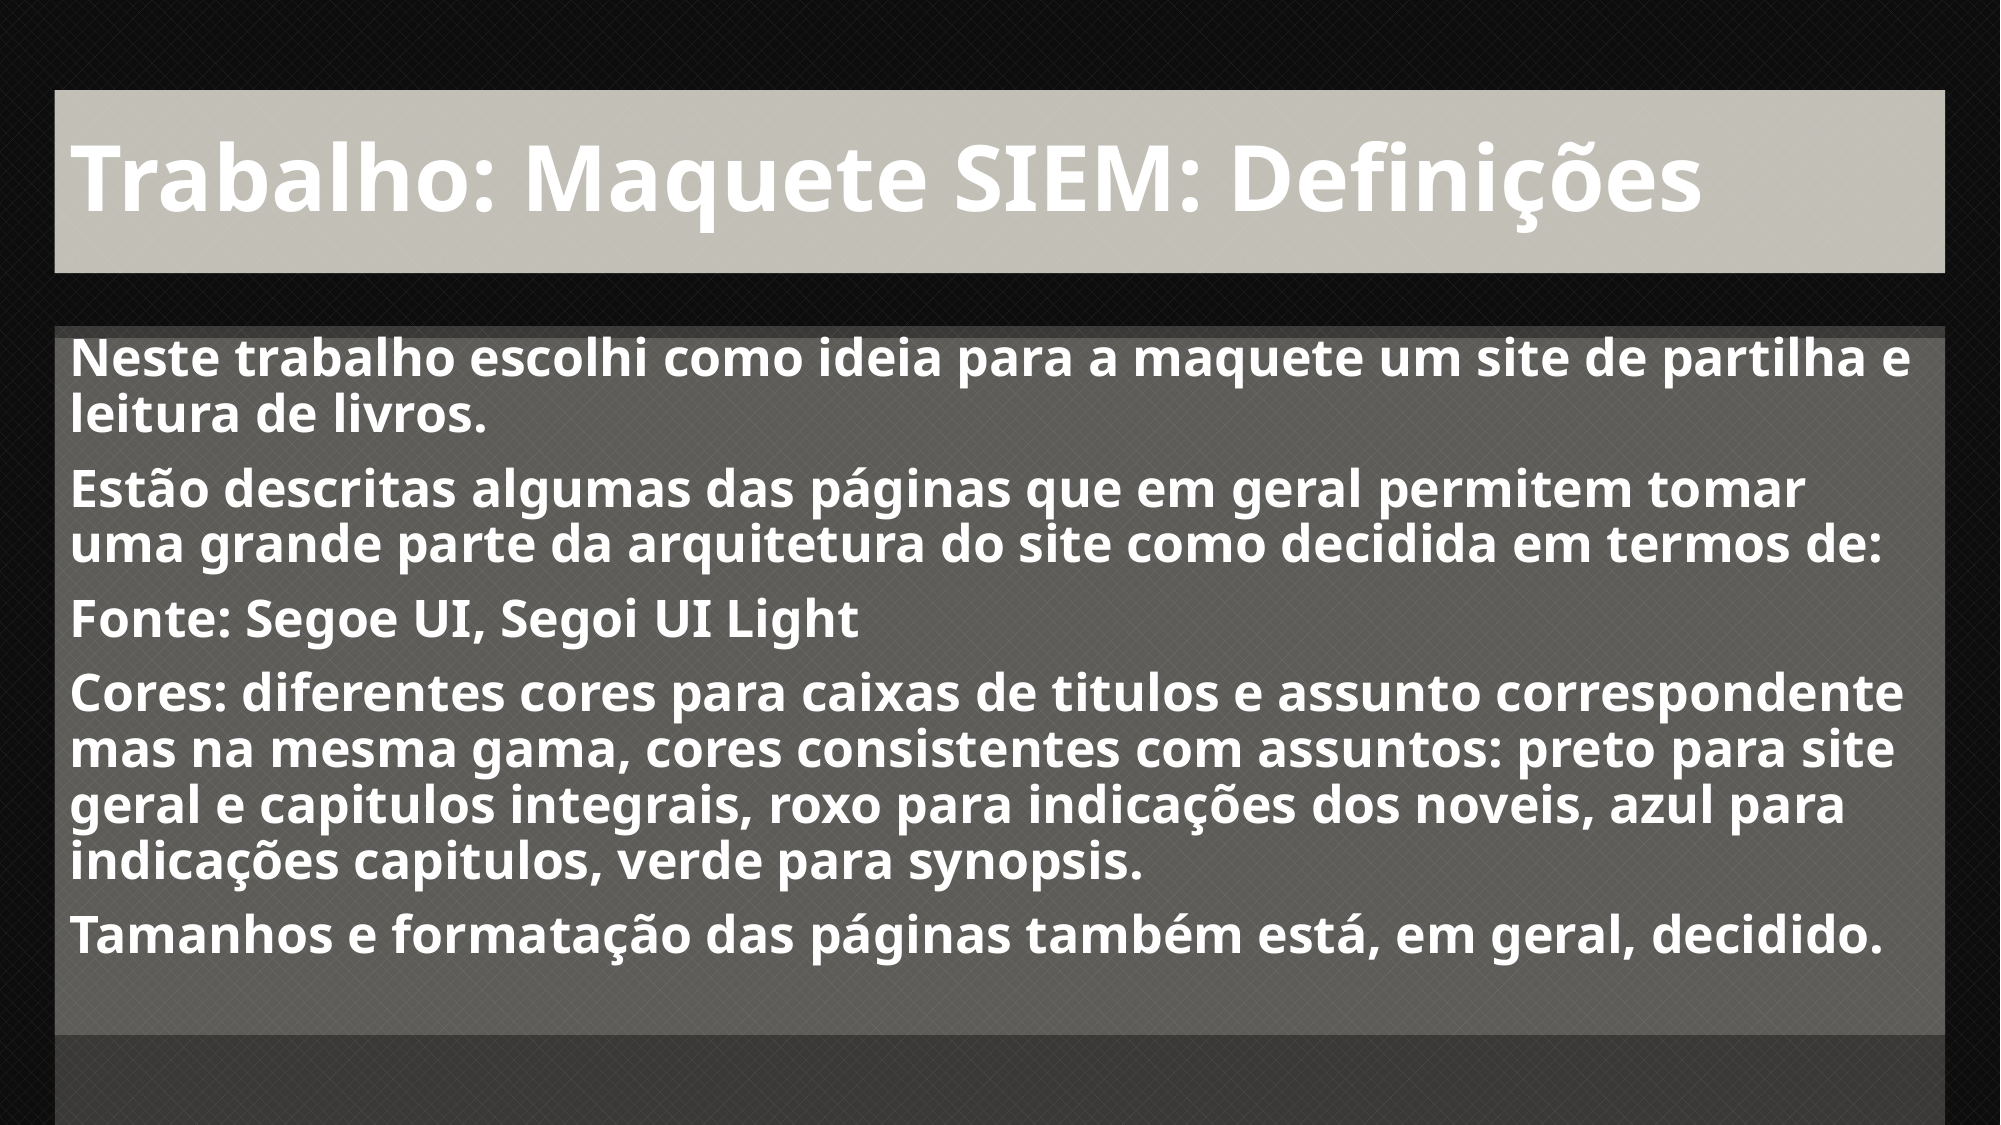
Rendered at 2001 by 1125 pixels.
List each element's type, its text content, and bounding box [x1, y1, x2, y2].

title Trabalho: Maquete SIEM: Definições [54, 90, 1946, 274]
list Neste trabalho escolhi como ideia para a maquete um site de partilha e leitura de livros. Estão descritas algumas das páginas que em geral permitem tomar uma grande parte da arquitetura do site como decidida em termos de: Fonte: Segoe UI, Segoi UI Light Cores: diferentes cores para caixas de titulos e assunto correspondente mas na mesma gama, cores consistentes com assuntos: preto para site geral e capitulos integrais, roxo para indicações dos noveis, azul para indicações capitulos, verde para synopsis. Tamanhos e formatação das páginas também está, em geral, decidido. [54, 326, 1946, 1035]
